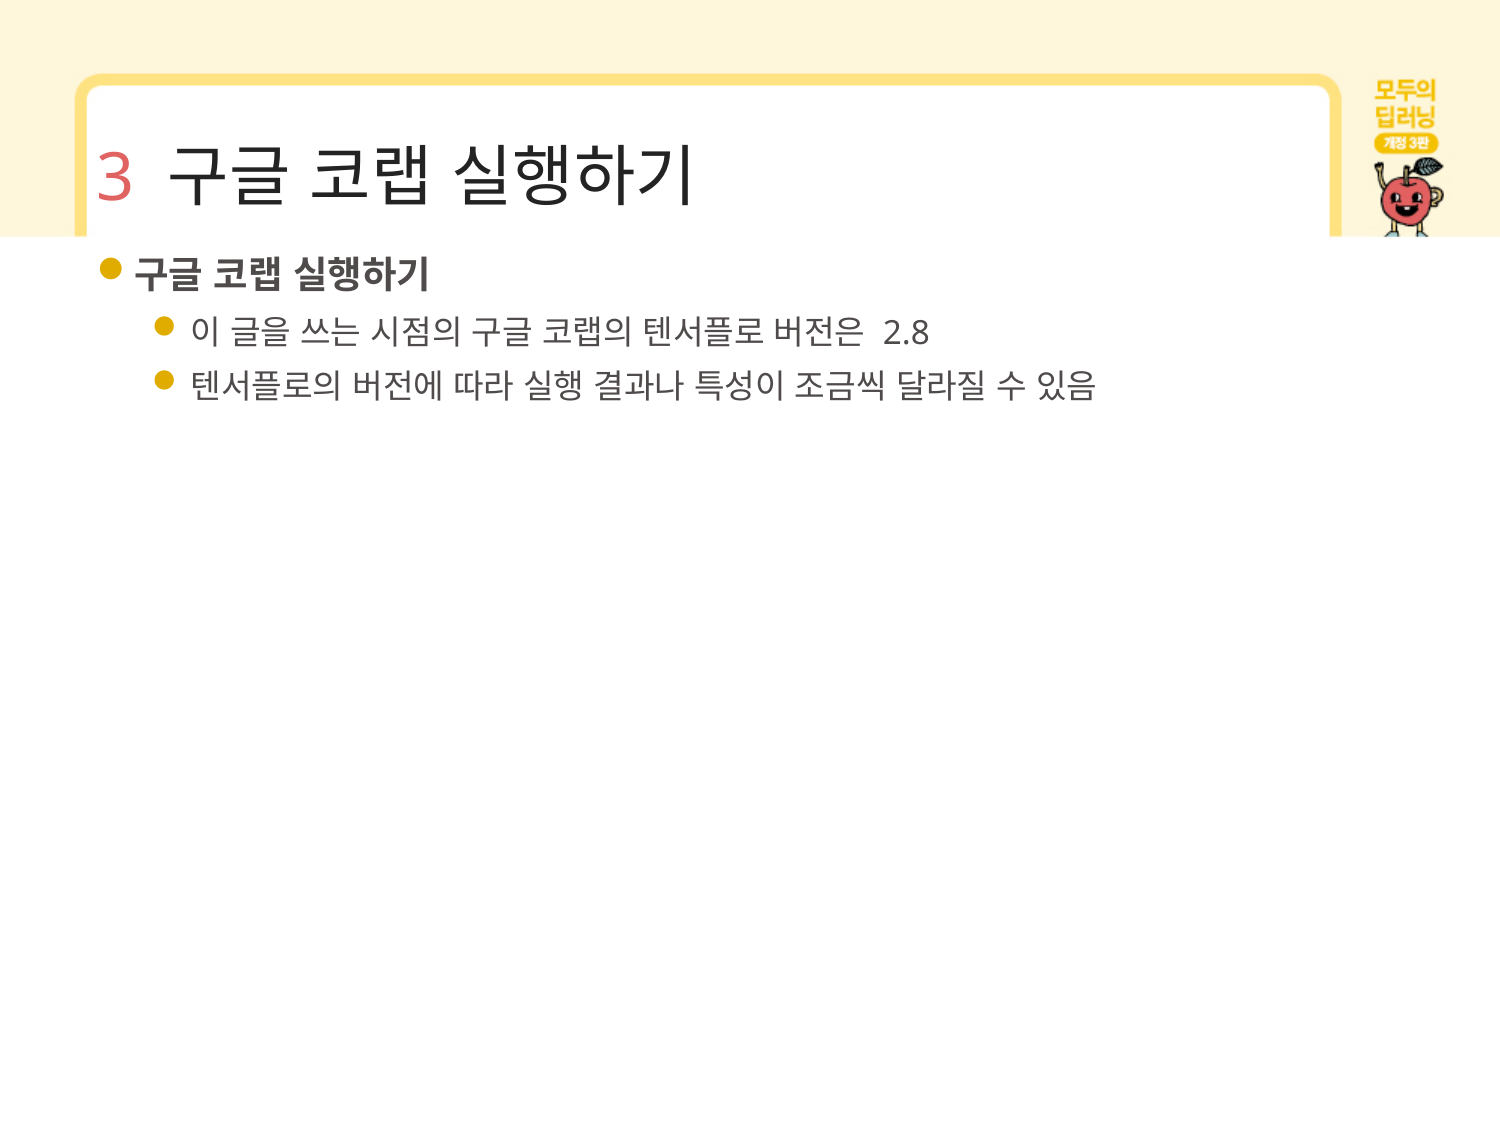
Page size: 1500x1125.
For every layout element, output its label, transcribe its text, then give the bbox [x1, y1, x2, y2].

picture [0, 0, 1500, 1125]
title 3 구글 코랩 실행하기 [81, 90, 1412, 222]
list 구글 코랩 실행하기 이 글을 쓰는 시점의 구글 코랩의 텐서플로 버전은 2.8 텐서플로의 버전에 따라 실행 결과나 특성이 조금씩 달라질 수 있음 [81, 239, 1440, 1054]
